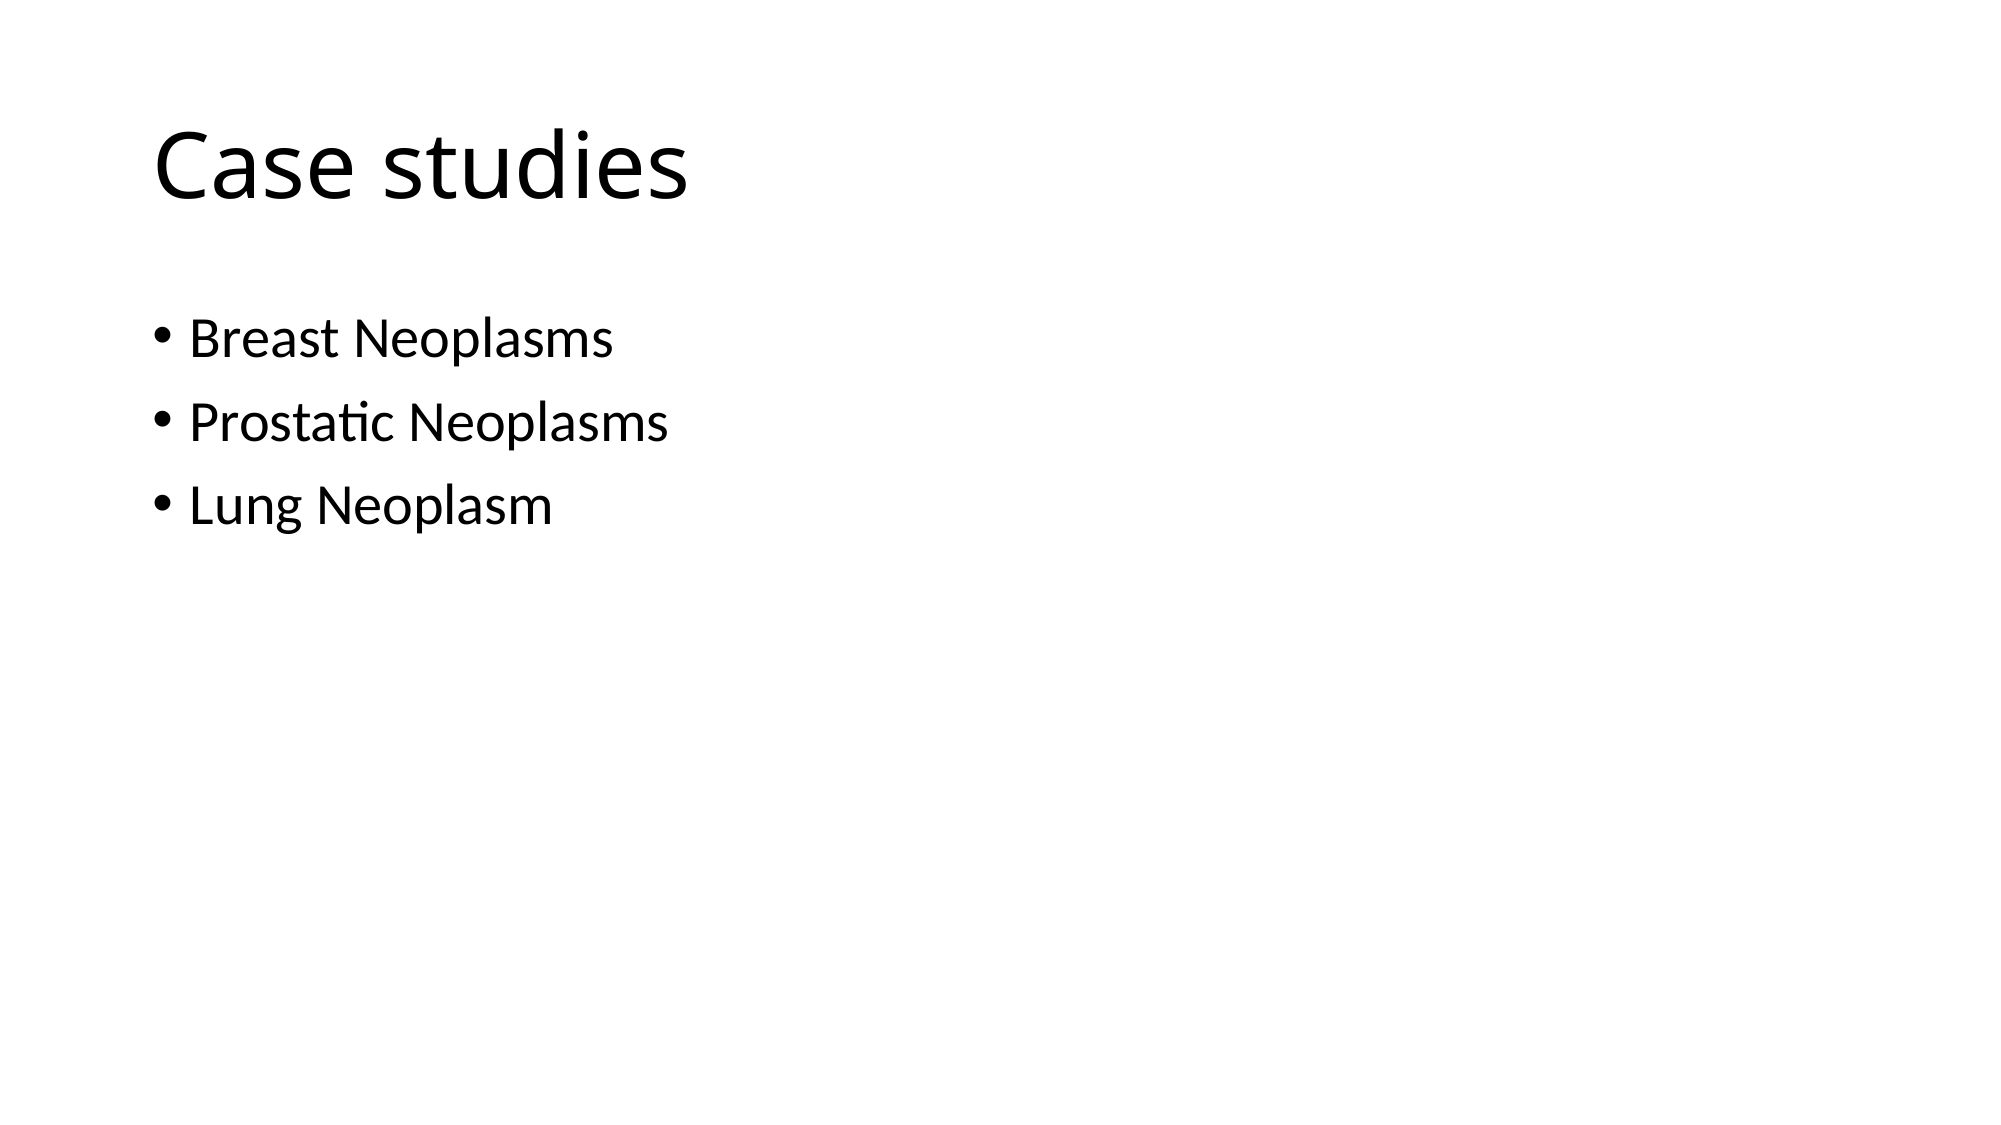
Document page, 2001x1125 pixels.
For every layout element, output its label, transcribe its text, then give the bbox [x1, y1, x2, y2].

title Case studies [137, 59, 1863, 278]
list Breast Neoplasms Prostatic Neoplasms Lung Neoplasm [137, 299, 1863, 1014]
